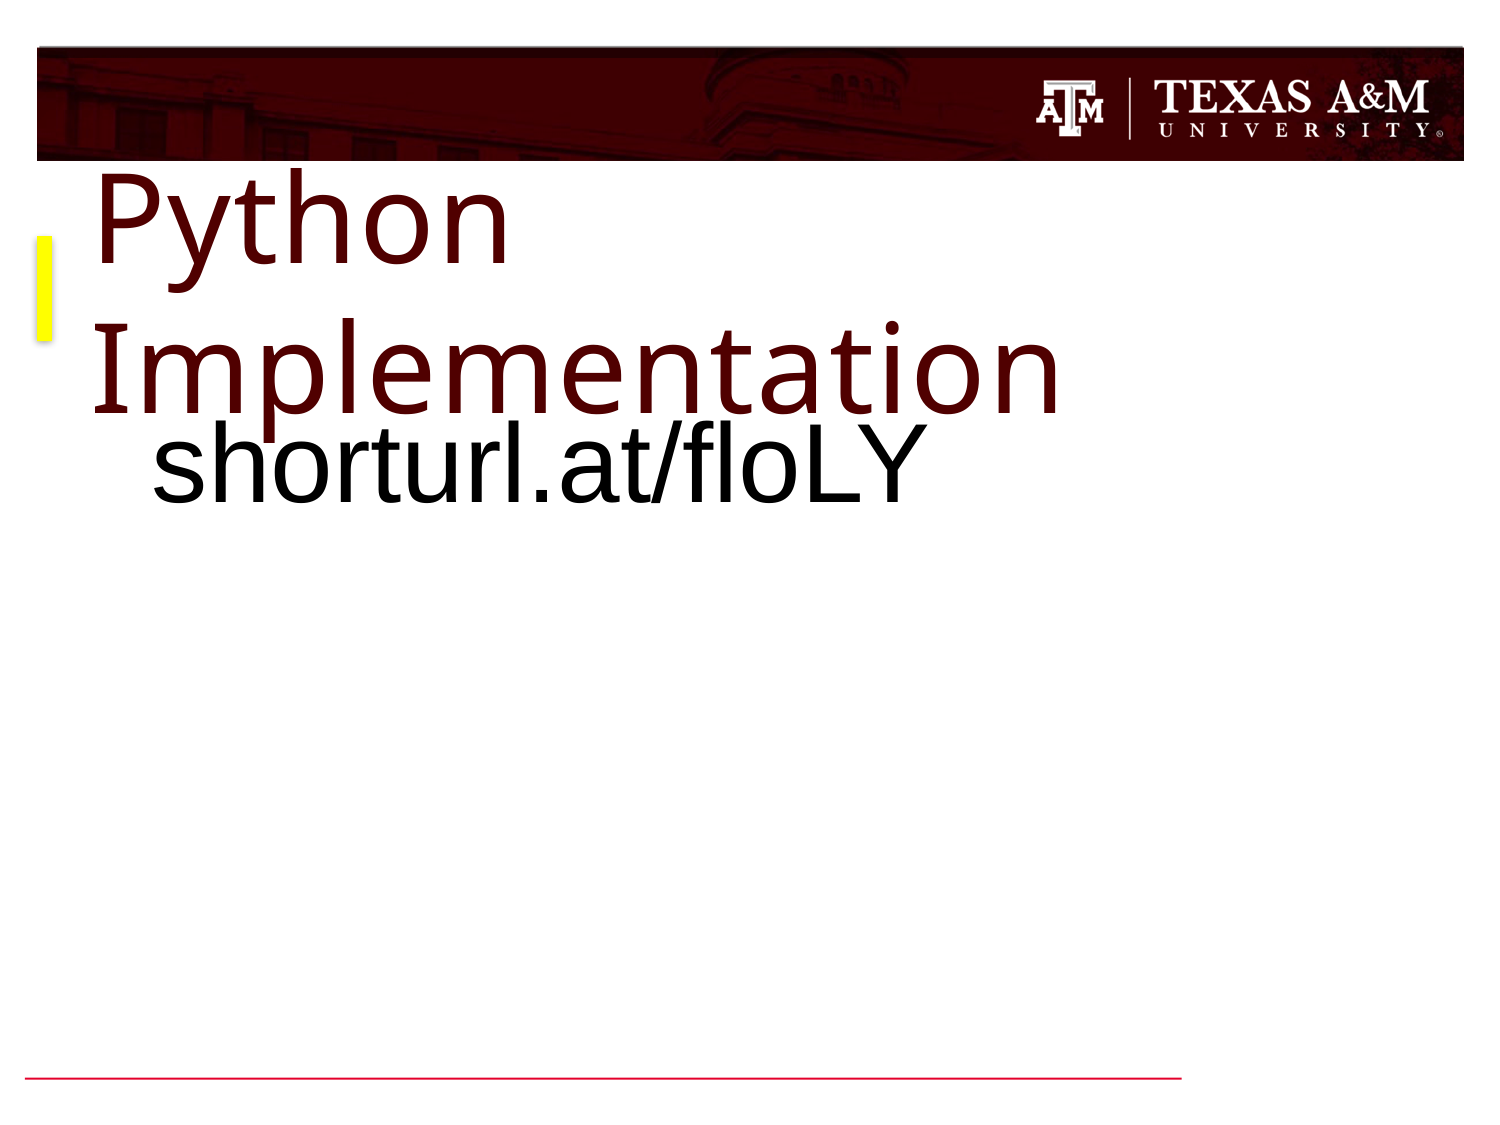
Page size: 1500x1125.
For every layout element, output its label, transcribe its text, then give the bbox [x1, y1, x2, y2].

title Python Implementation [75, 195, 1425, 383]
picture [37, 45, 1464, 161]
list shorturl.at/floLY [136, 382, 1425, 1005]
